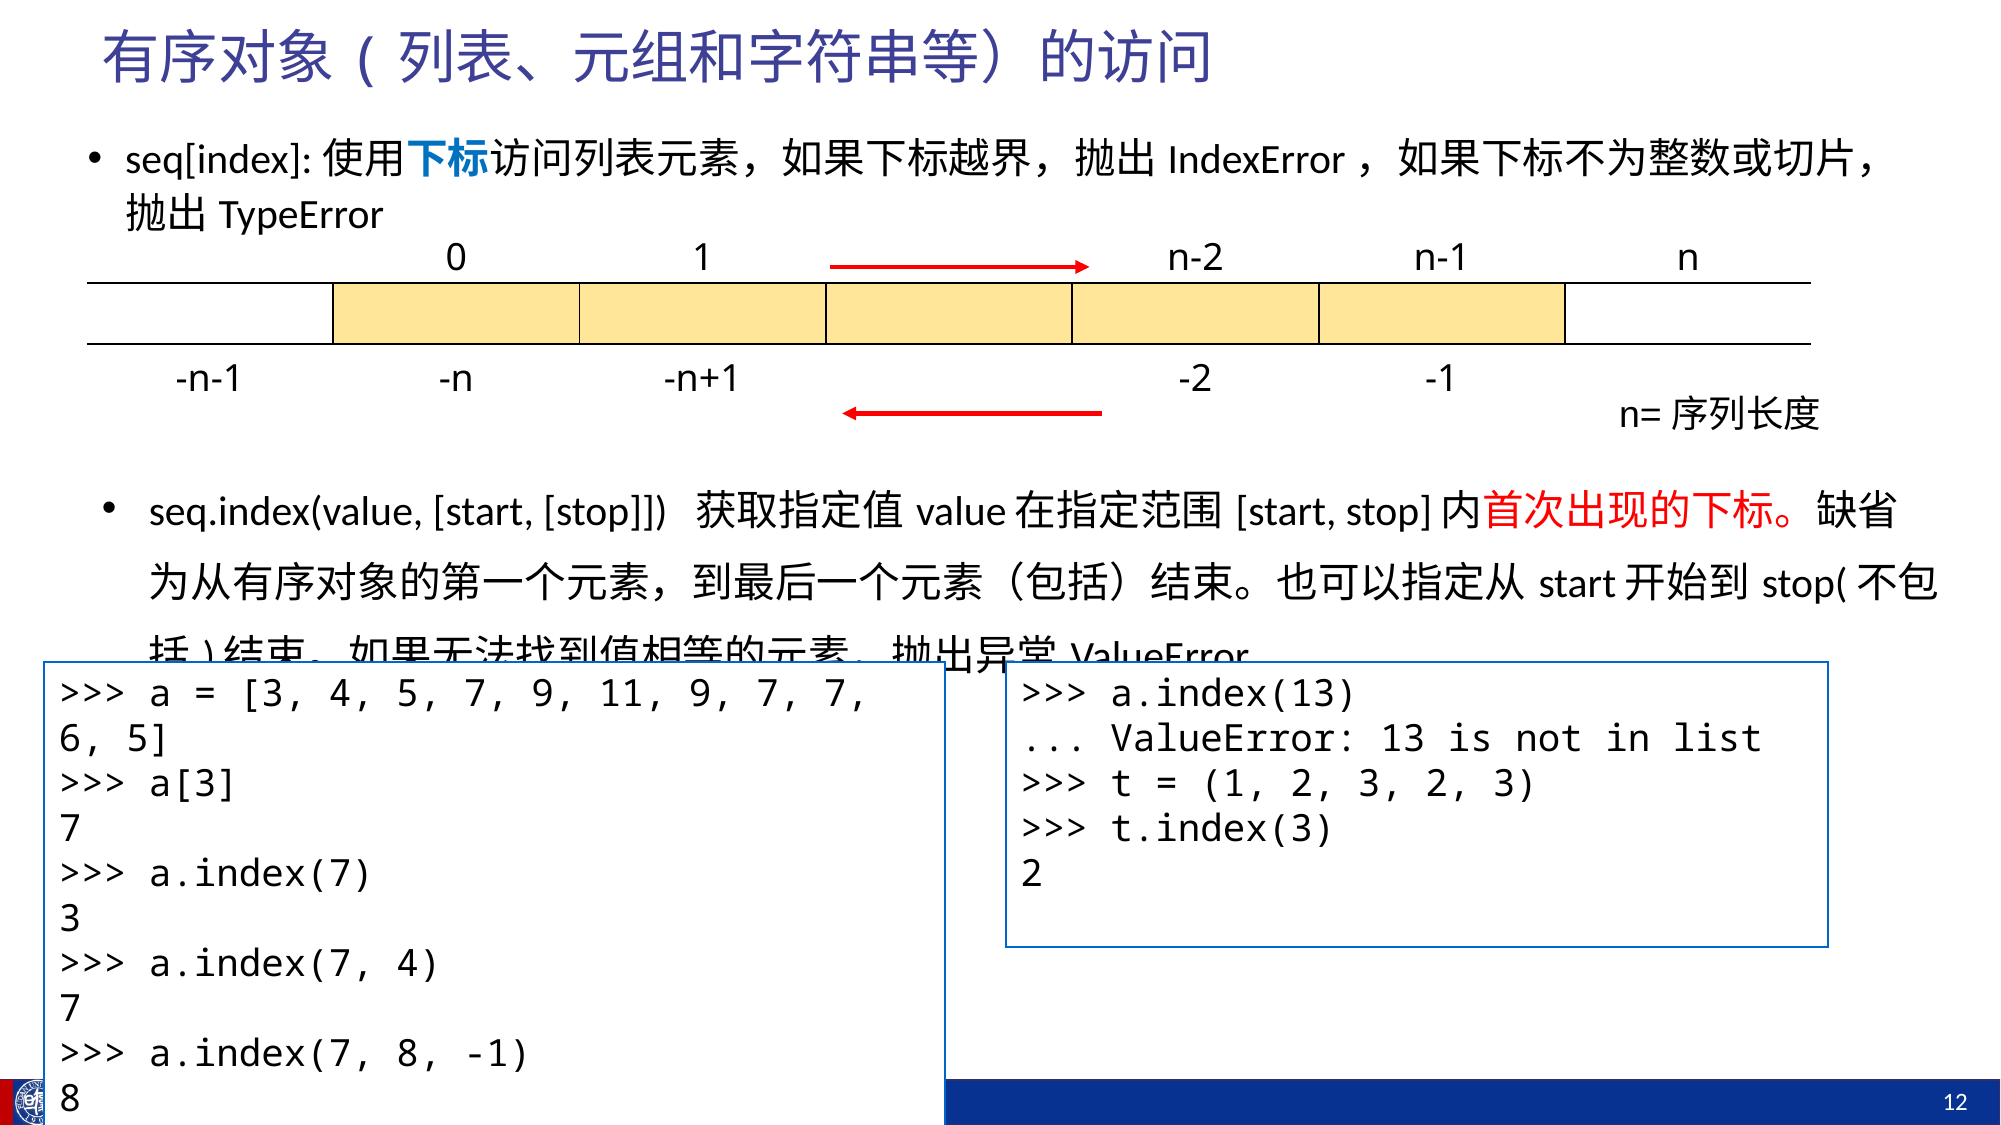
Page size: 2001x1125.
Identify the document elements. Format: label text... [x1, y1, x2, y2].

text_box seq.index(value, [start, [stop]]) 获取指定值value在指定范围[start, stop]内首次出现的下标。缺省为从有序对象的第一个元素，到最后一个元素（包括）结束。也可以指定从start开始到stop(不包括)结束。如果无法找到值相等的元素，抛出异常ValueError [86, 457, 1956, 752]
title 有序对象(列表、元组和字符串等）的访问 [86, 6, 1925, 113]
text_box >>> a.index(13) ... ValueError: 13 is not in list >>> t = (1, 2, 3, 2, 3) >>> t.index(3) 2 [1005, 661, 1829, 948]
text_box >>> a = [3, 4, 5, 7, 9, 11, 9, 7, 7, 6, 5] >>> a[3] 7 >>> a.index(7) 3 >>> a.index(7, 4) 7 >>> a.index(7, 8, -1) 8 [43, 661, 946, 1125]
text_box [86, 222, 1835, 444]
picture [12, 1076, 43, 1125]
list seq[index]:使用下标访问列表元素，如果下标越界，抛出IndexError，如果下标不为整数或切片，抛出TypeError [72, 119, 1942, 414]
